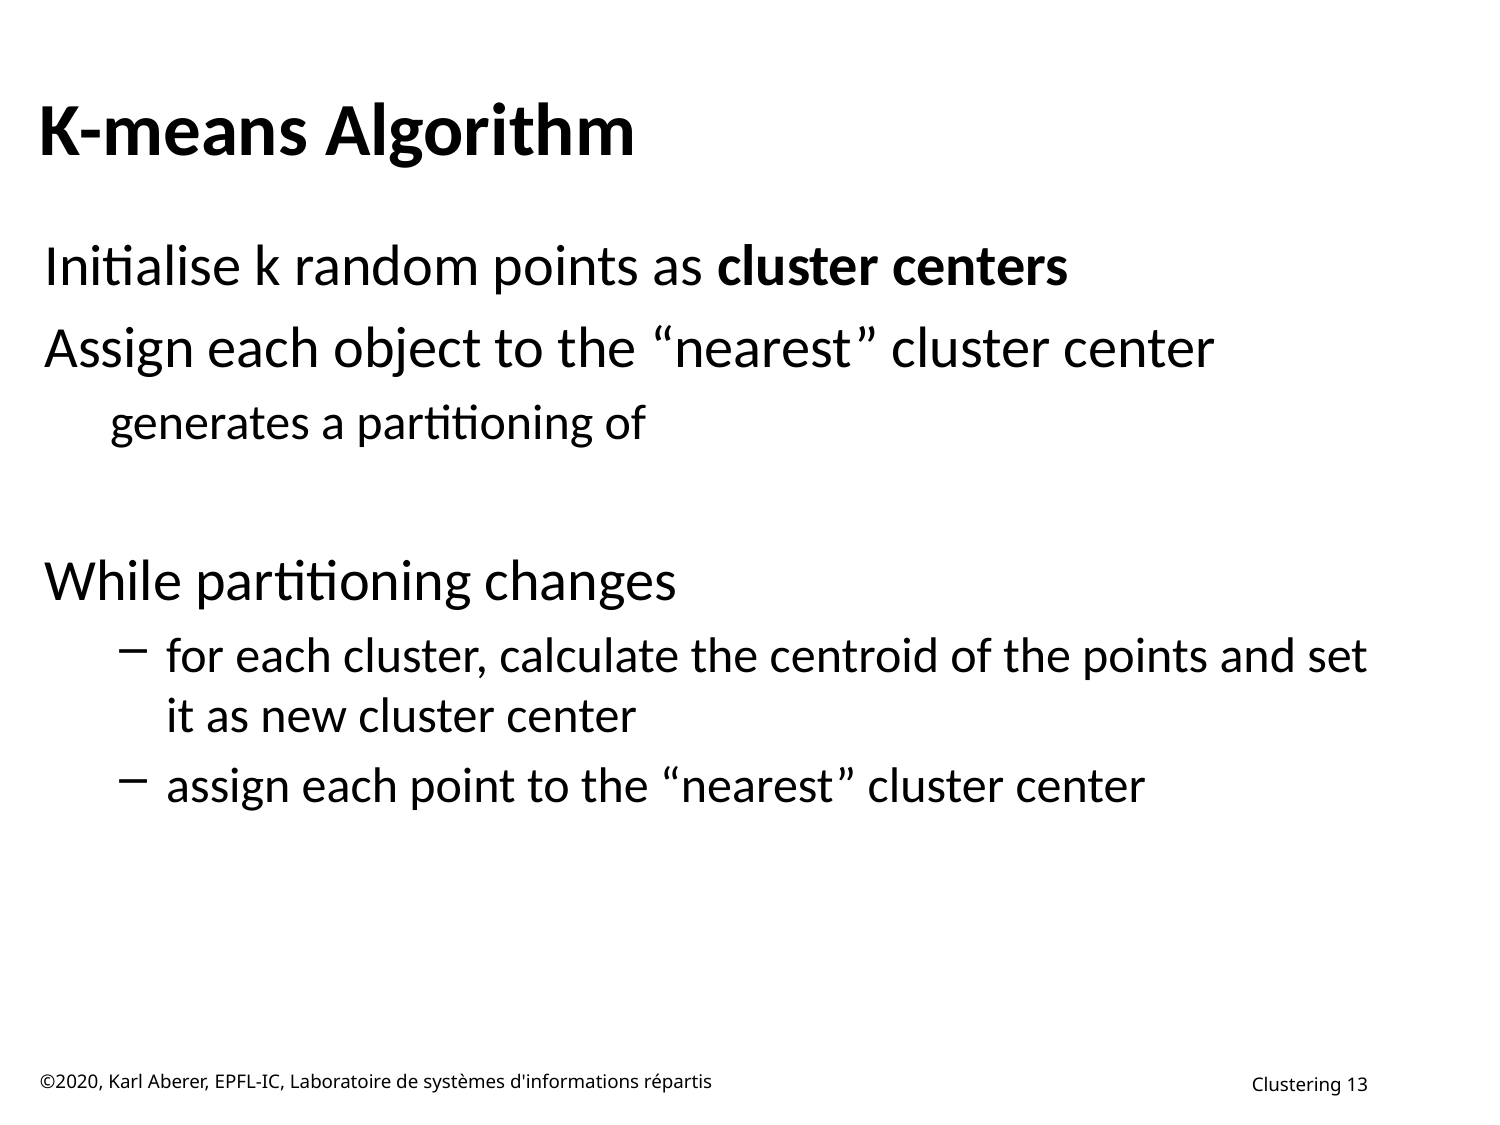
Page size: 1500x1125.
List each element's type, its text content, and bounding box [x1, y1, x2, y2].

footer ©2020, Karl Aberer, EPFL-IC, Laboratoire de systèmes d'informations répartis [24, 1062, 988, 1101]
title K-means Algorithm [24, 49, 1388, 201]
